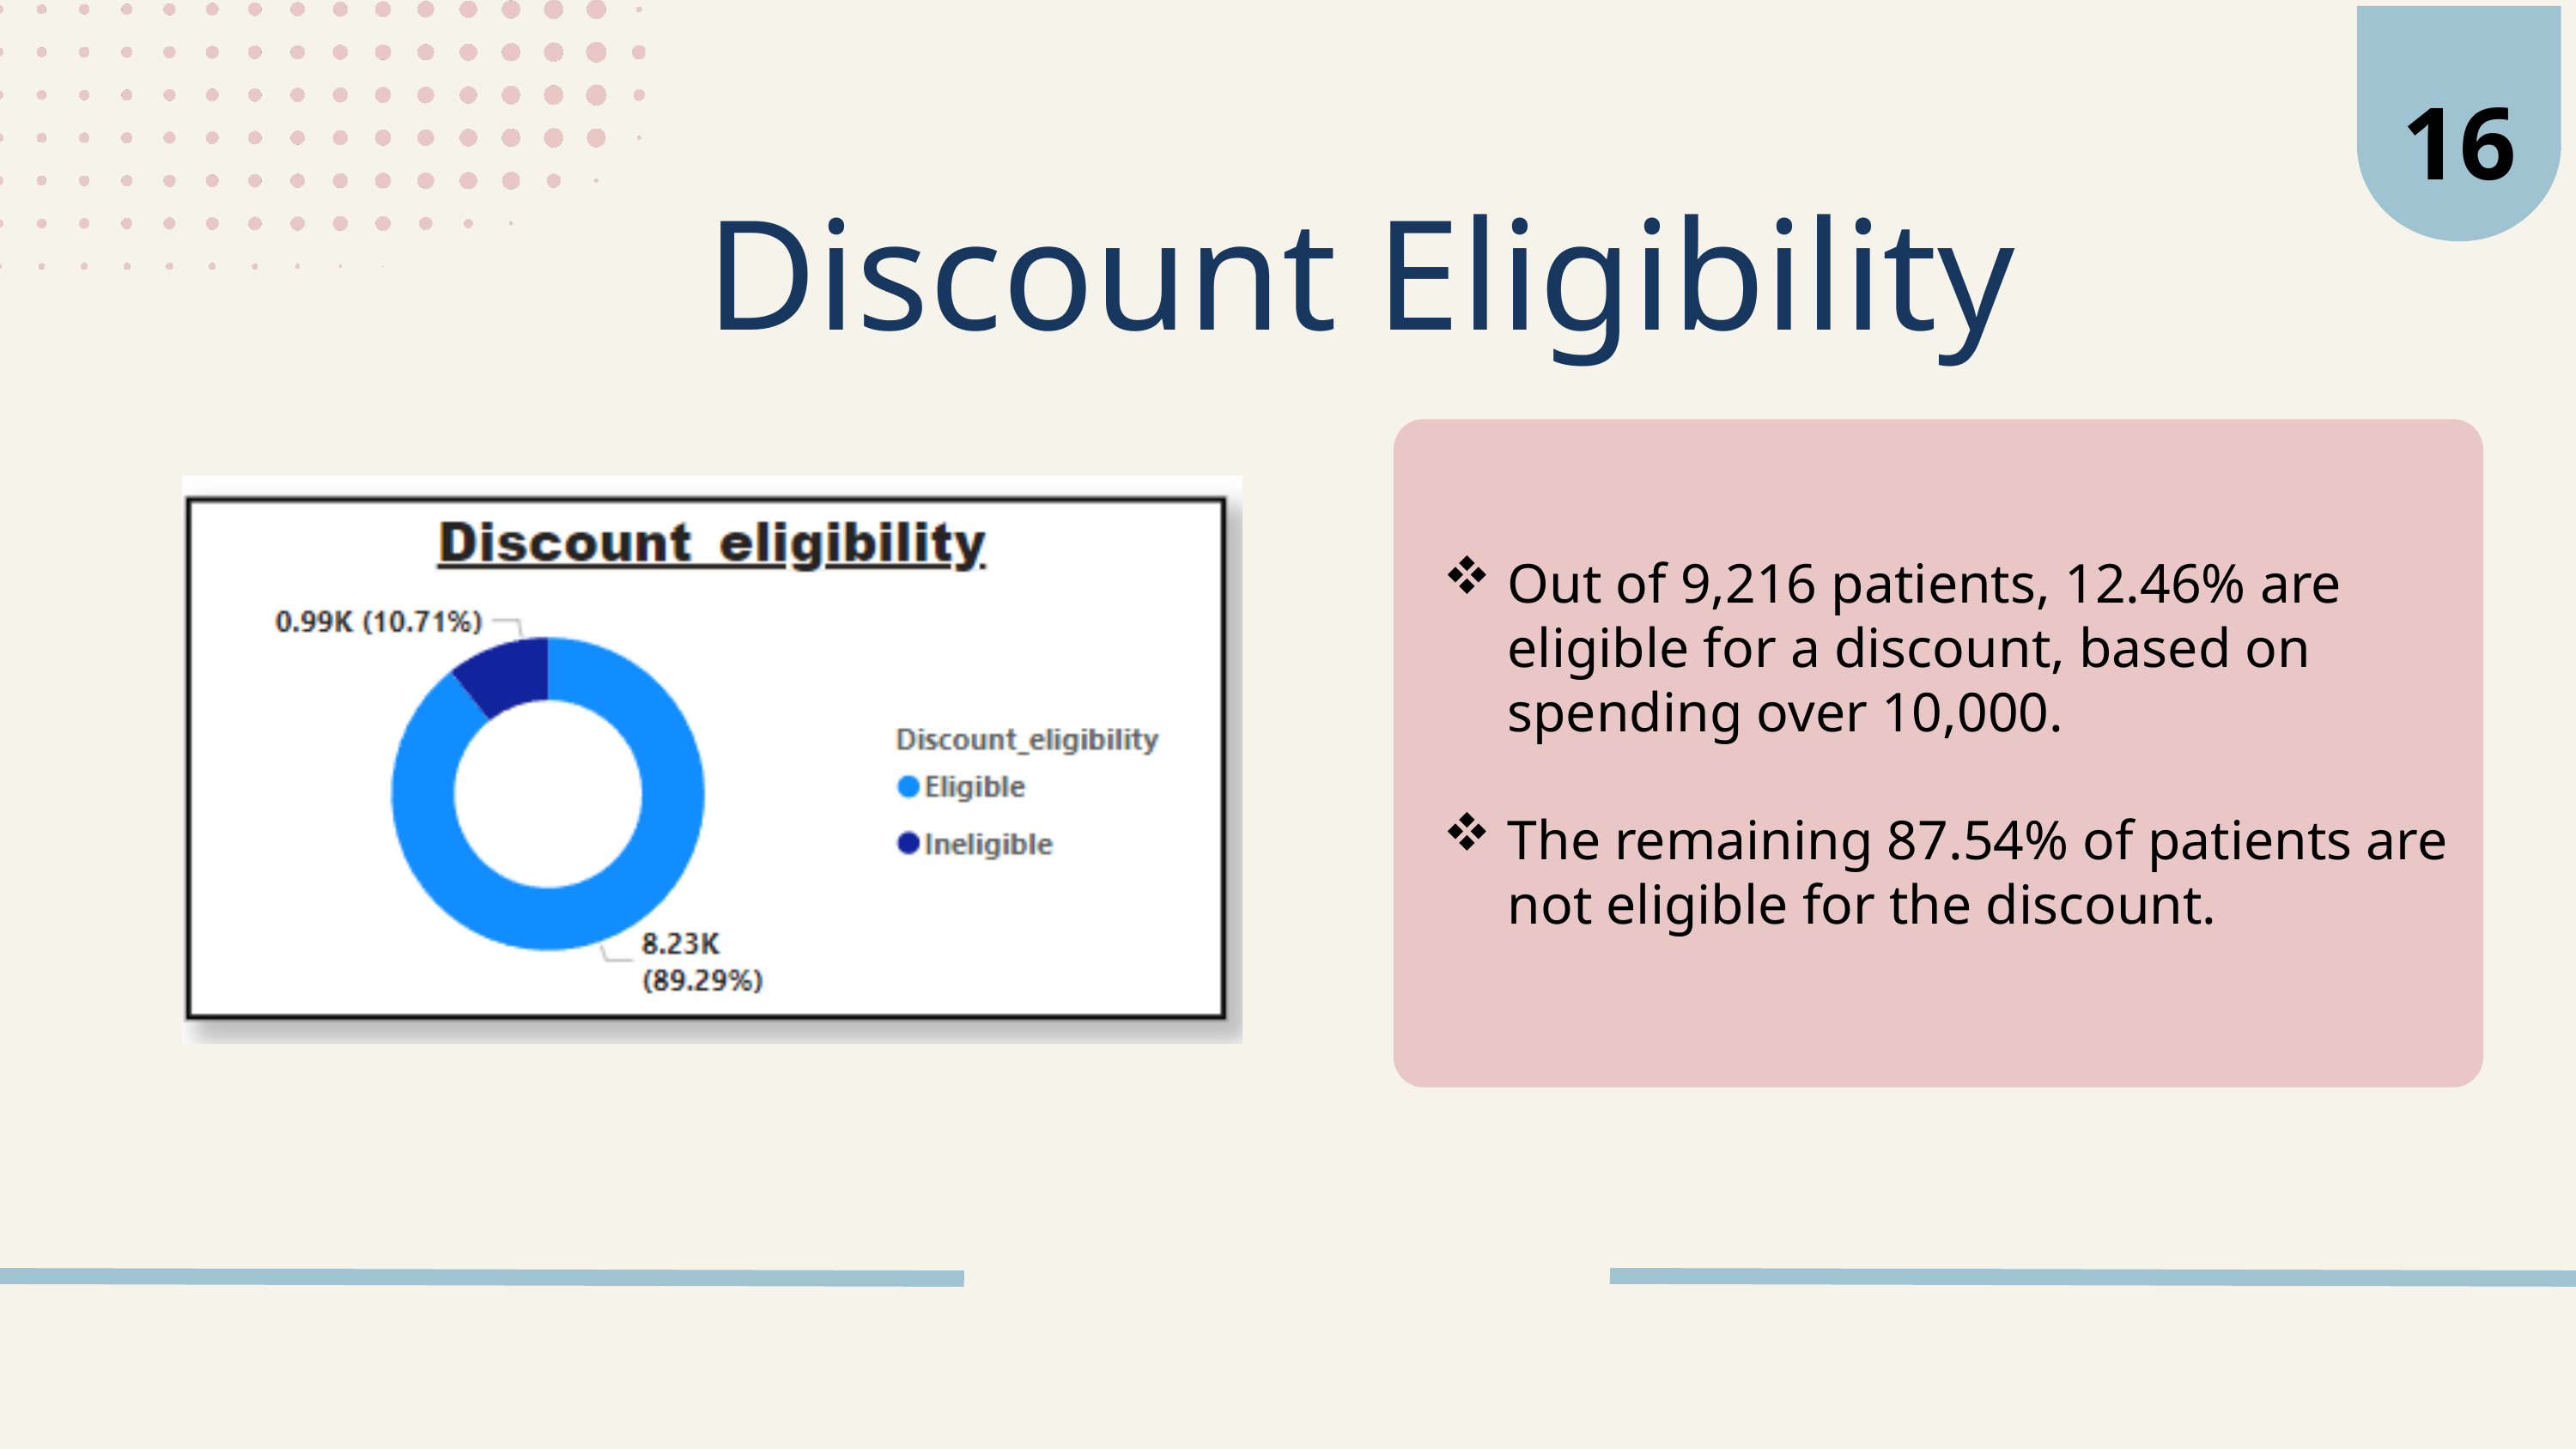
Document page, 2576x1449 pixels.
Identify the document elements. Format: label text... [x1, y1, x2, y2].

text_box [0, 0, 646, 270]
picture [182, 475, 1242, 1044]
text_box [2241, 0, 2570, 242]
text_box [1393, 419, 2484, 1088]
text_box Discount Eligibility [218, 148, 2505, 361]
